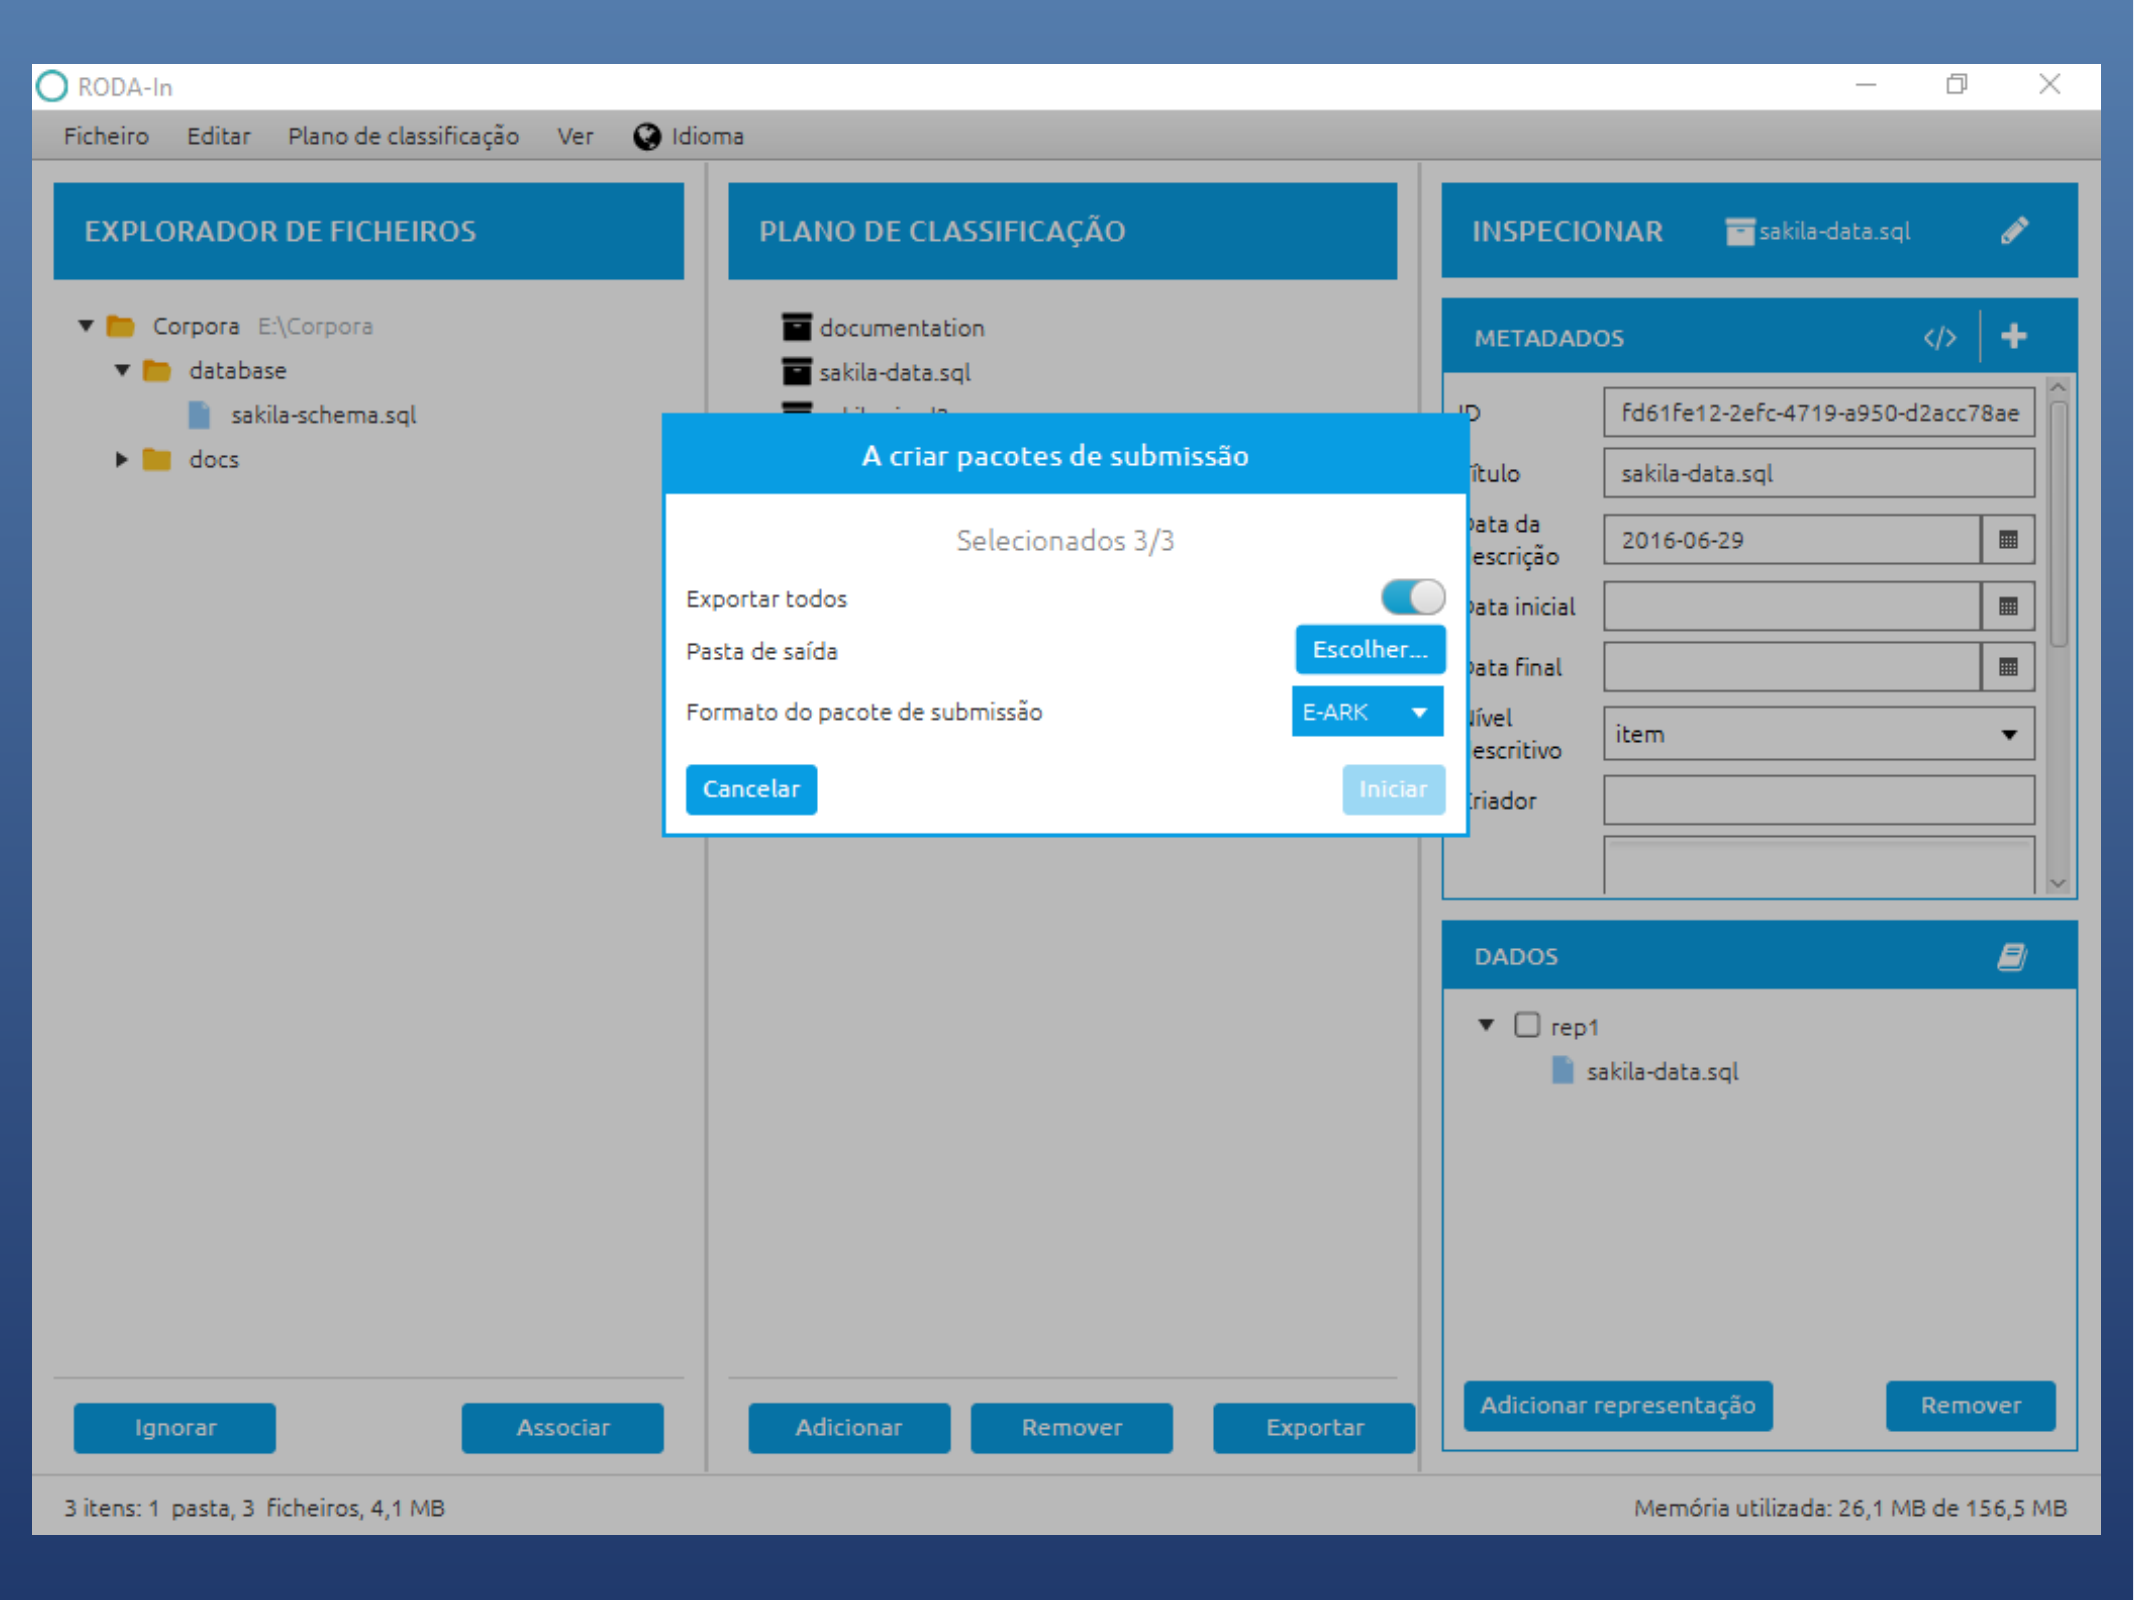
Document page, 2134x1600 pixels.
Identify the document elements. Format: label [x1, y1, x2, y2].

picture [32, 64, 2101, 1536]
